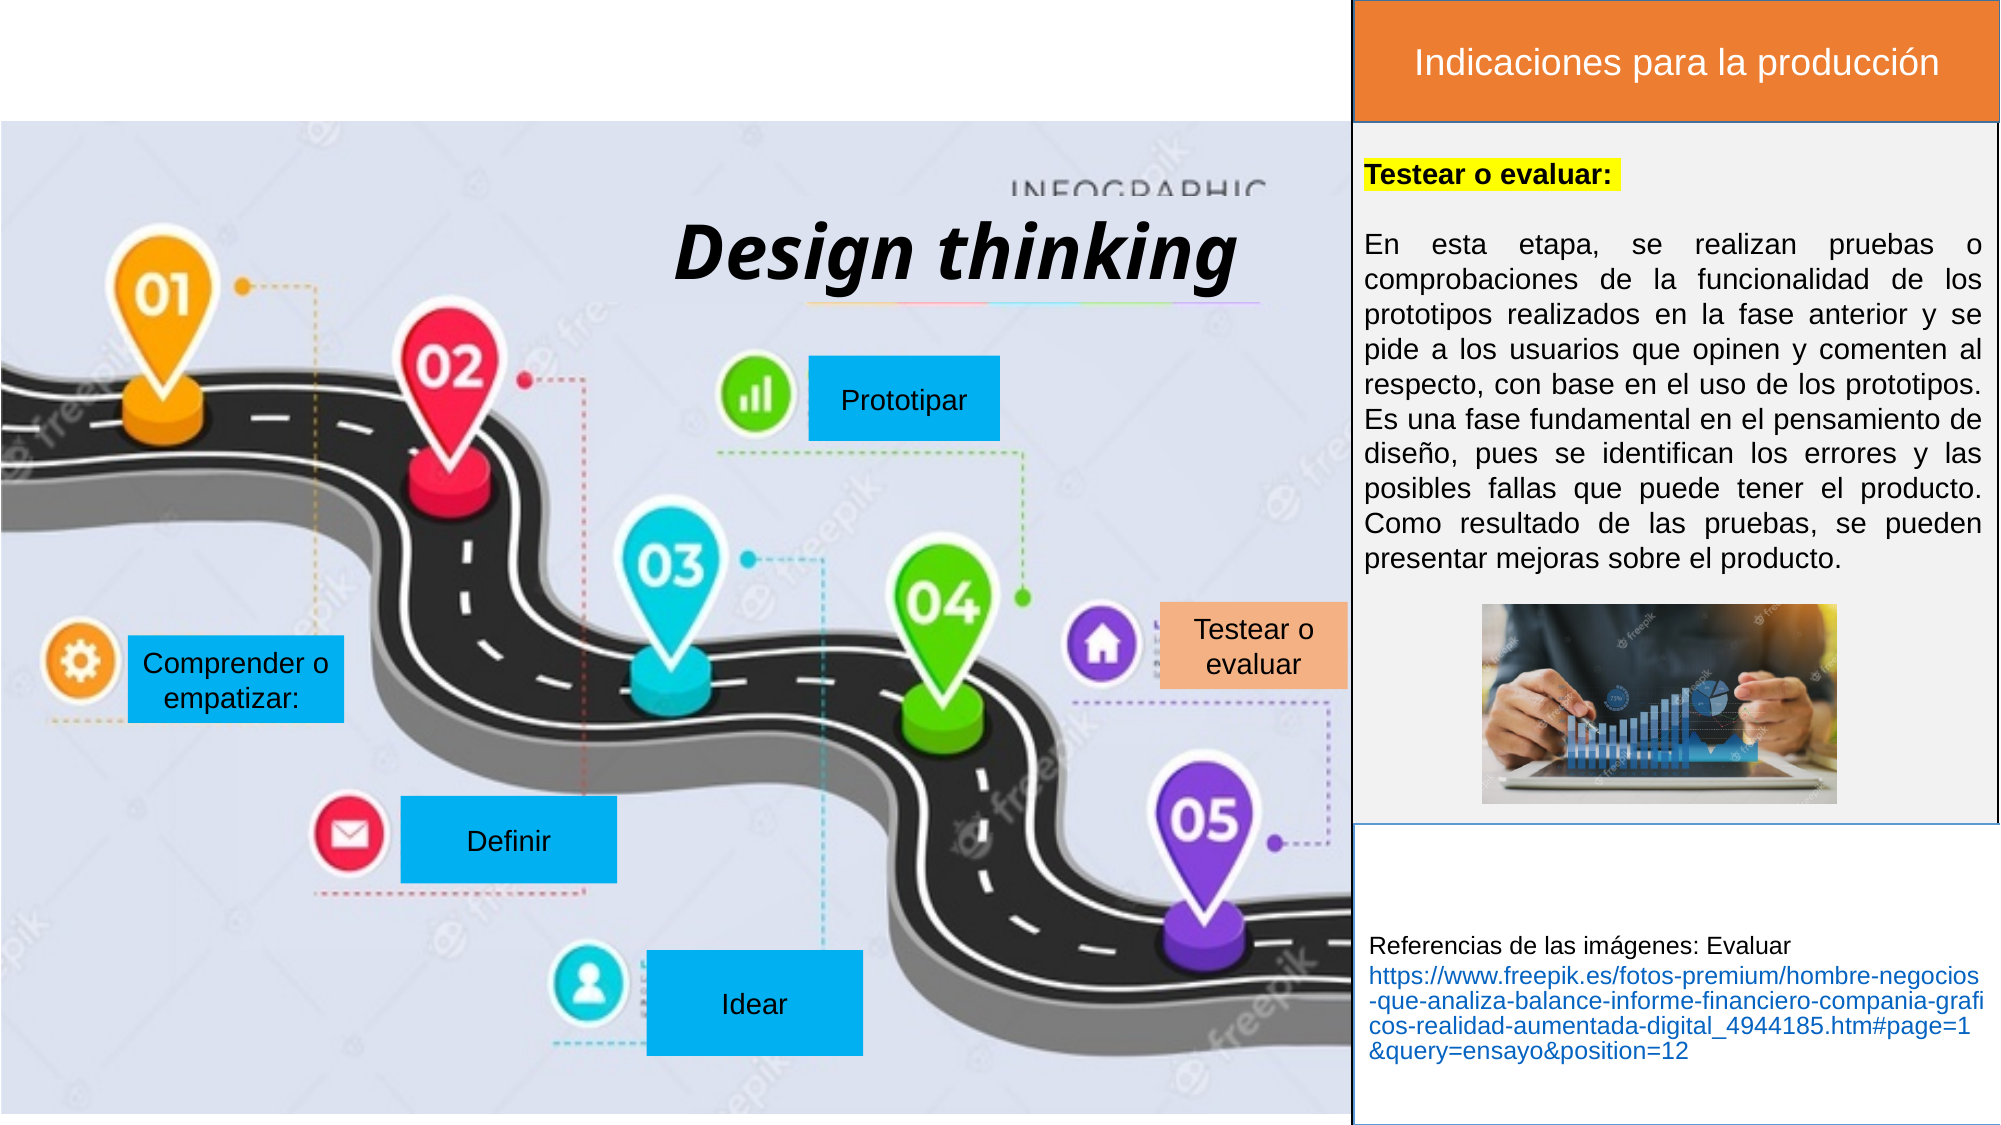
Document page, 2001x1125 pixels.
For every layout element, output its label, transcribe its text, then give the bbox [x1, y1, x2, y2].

text_box [1364, 122, 1999, 147]
text_box Indicaciones para la producción [1353, 0, 2000, 122]
text_box [1367, 206, 2000, 701]
picture [1, 121, 1364, 1114]
picture [1481, 604, 1838, 805]
text_box [1367, 701, 1999, 823]
text_box Referencias de las imágenes: Evaluar https://www.freepik.es/fotos-premium/hombre-negocios-que-analiza-balance-informe-financiero-compania-graficos-realidad-aumentada-digital_4944185.htm#page=1&query=ensayo&position=12 [1353, 823, 2000, 1125]
text_box Testear o evaluar: En esta etapa, se realizan pruebas o comprobaciones de la funcionalidad de los prototipos realizados en la fase anterior y se pide a los usuarios que opinen y comenten al respecto, con base en el uso de los prototipos. Es una fase fundamental en el pensamiento de diseño, pues se identifican los errores y las posibles fallas que puede tener el producto. Como resultado de las pruebas, se pueden presentar mejoras sobre el producto. [1367, 147, 1999, 340]
